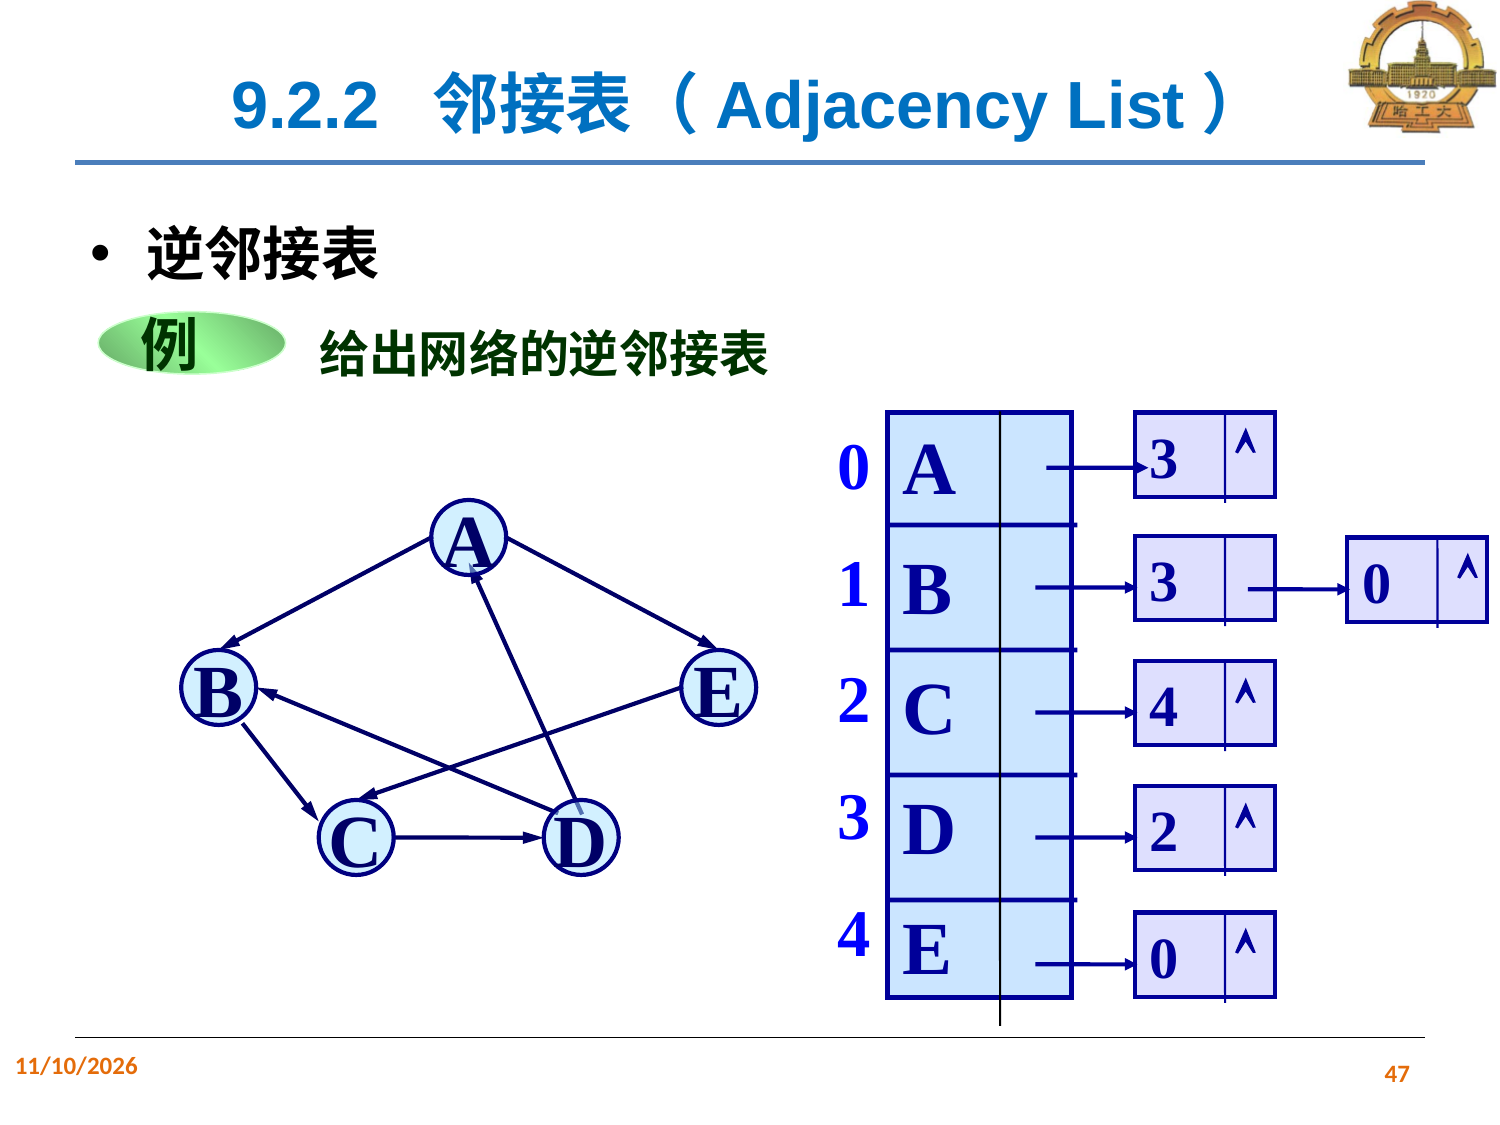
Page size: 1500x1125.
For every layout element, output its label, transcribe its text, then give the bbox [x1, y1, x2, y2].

text_box A B C D E [887, 412, 999, 525]
text_box 3 [1270, 412, 1275, 498]
text_box C [318, 799, 394, 875]
text_box [257, 687, 448, 768]
text_box A B C D E [887, 650, 1000, 900]
text_box  [1442, 537, 1492, 623]
text_box  [1220, 662, 1270, 748]
text_box [357, 687, 681, 800]
text_box A B C D E [1001, 901, 1072, 998]
text_box [470, 574, 546, 734]
text_box [219, 537, 431, 650]
text_box 0 [1270, 912, 1275, 998]
text_box [1048, 461, 1149, 474]
text_box [1037, 581, 1138, 594]
text_box A B C D E [887, 526, 1072, 775]
text_box A B C D E [1001, 776, 1072, 900]
text_box 0 1 2 3 4 [822, 415, 886, 977]
text_box [1037, 958, 1138, 971]
list 逆邻接表 [75, 174, 1425, 1013]
text_box E [681, 649, 757, 725]
text_box 4 [1134, 660, 1275, 746]
text_box A B C D E [1000, 412, 1072, 525]
text_box B [181, 649, 257, 725]
text_box  [1220, 412, 1270, 498]
title 9.2.2 邻接表（Adjacency List） [75, 0, 1425, 163]
text_box [1037, 831, 1138, 844]
text_box 0 [1347, 537, 1442, 623]
text_box 2 [1134, 785, 1275, 871]
text_box A B C D E [887, 901, 1000, 998]
text_box [1249, 583, 1351, 596]
text_box [394, 831, 543, 844]
slide_number 47 [1074, 1043, 1425, 1103]
text_box 0 [1134, 912, 1220, 998]
text_box  [1220, 787, 1270, 873]
text_box 3 [1134, 535, 1275, 621]
text_box 例 [98, 311, 286, 375]
text_box [243, 724, 319, 822]
text_box  [1220, 912, 1270, 998]
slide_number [0, 1042, 350, 1103]
text_box [507, 537, 718, 650]
text_box 给出网络的逆邻接表 [304, 299, 932, 390]
text_box 3 [1134, 412, 1220, 498]
text_box A [431, 499, 507, 575]
text_box D [543, 799, 619, 875]
text_box [1037, 706, 1138, 719]
picture [1340, 0, 1500, 138]
